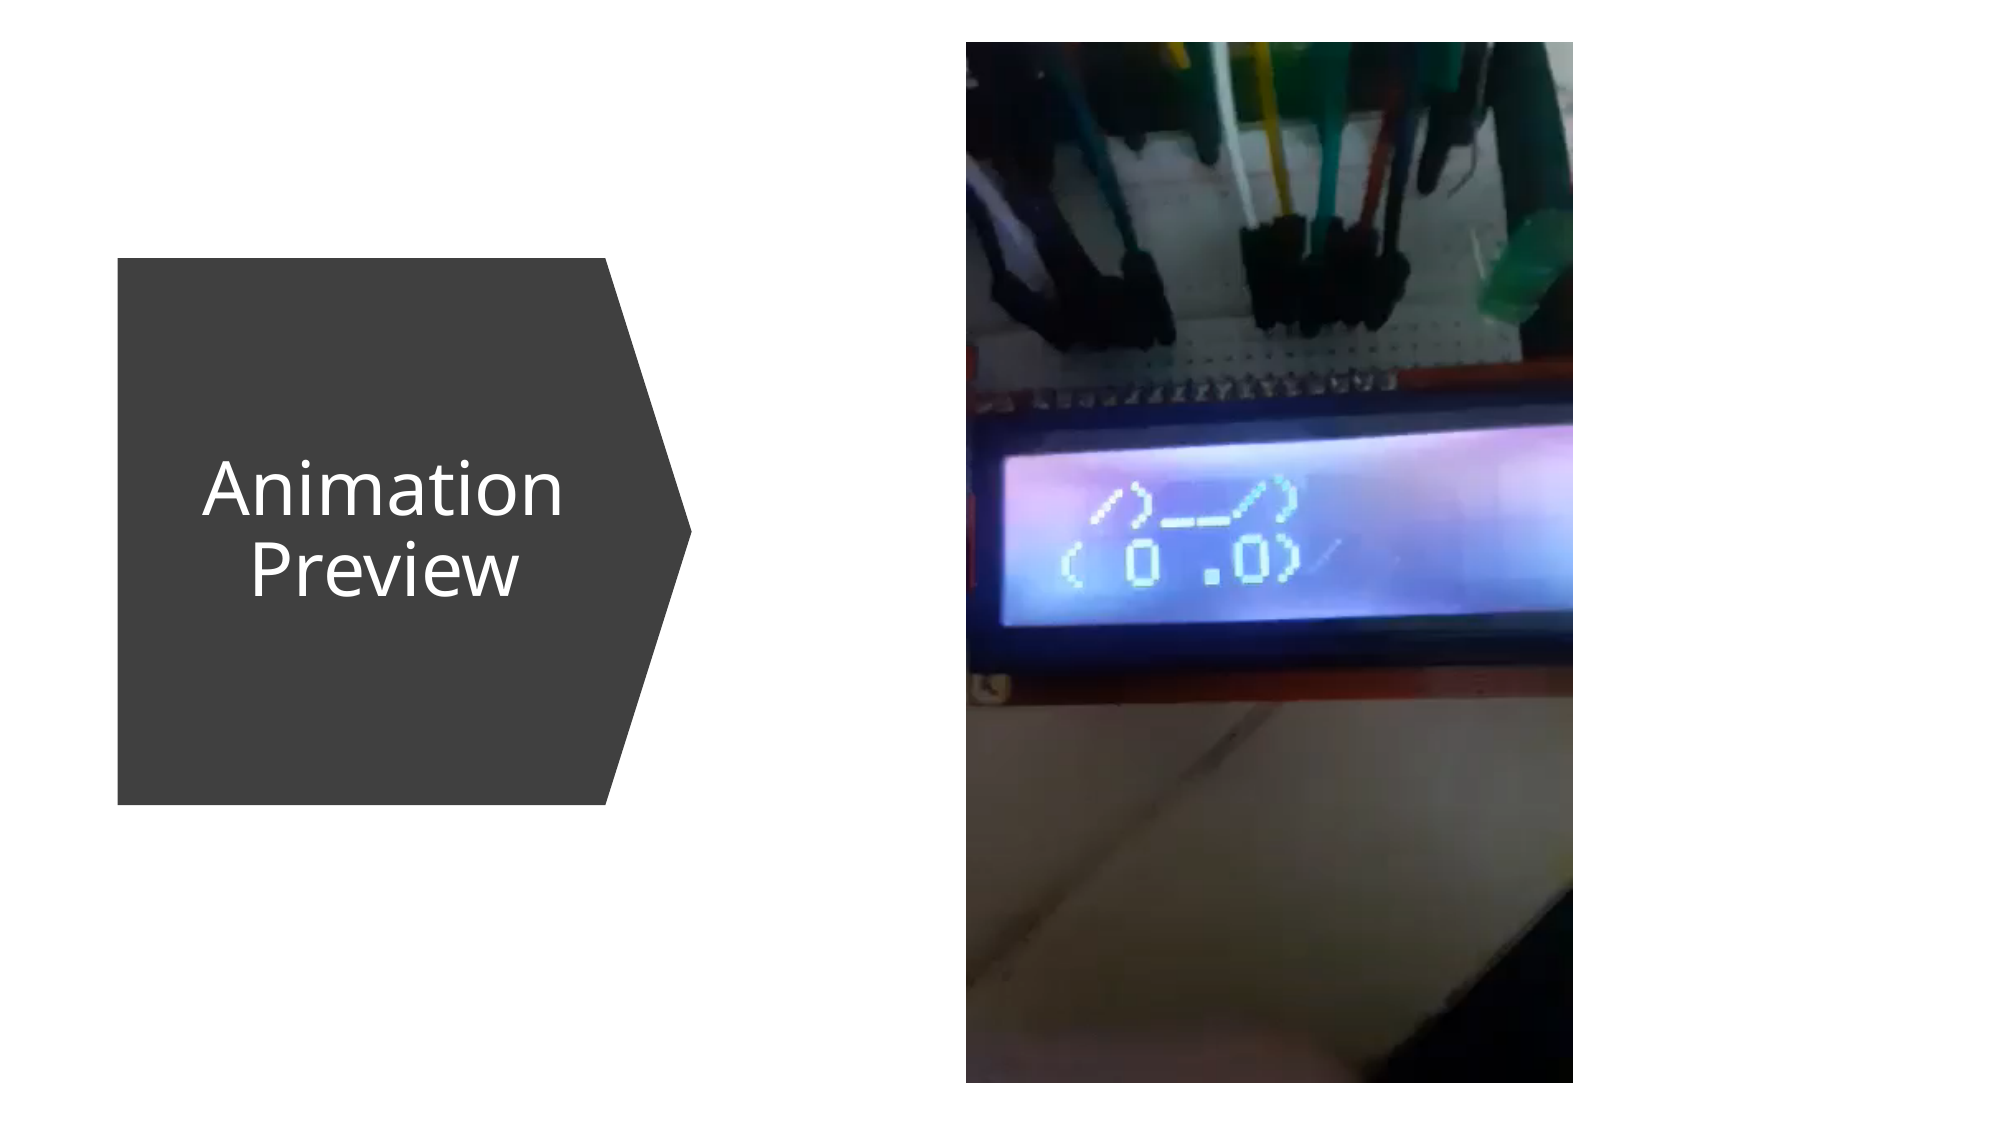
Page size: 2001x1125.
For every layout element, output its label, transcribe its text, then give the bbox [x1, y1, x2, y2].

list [965, 41, 1574, 1083]
text_box [116, 257, 693, 807]
title Animation Preview [168, 322, 601, 741]
